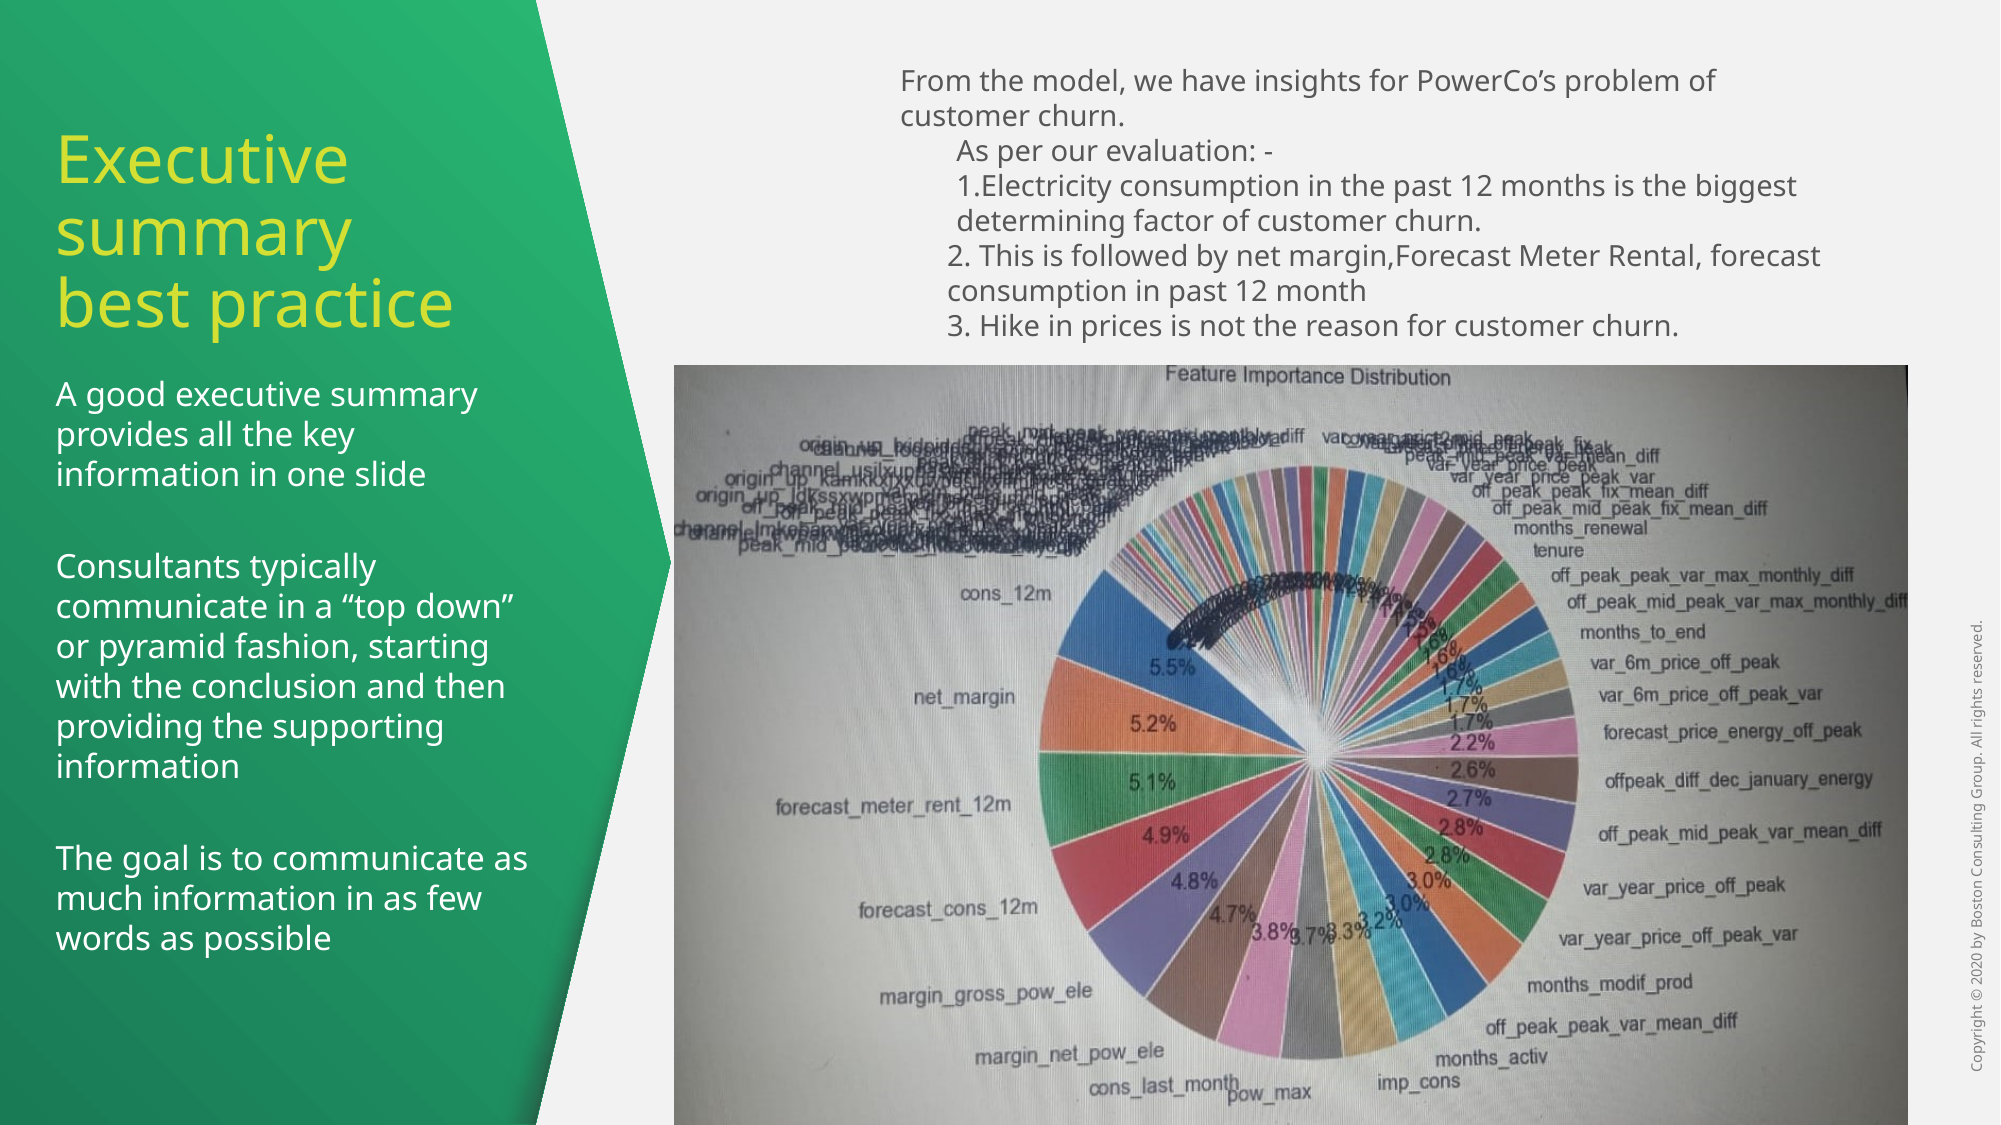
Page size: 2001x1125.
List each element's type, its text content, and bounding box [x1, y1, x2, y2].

picture [347, 558, 670, 1124]
picture [621, 365, 1908, 1125]
title Executive summary best practice [55, 125, 463, 342]
text_box A good executive summary provides all the key information in one slide Consultants typically communicate in a “top down” or pyramid fashion, starting with the conclusion and then providing the supporting information The goal is to communicate as much information in as few words as possible [40, 365, 556, 988]
text_box From the model, we have insights for PowerCo’s problem of customer churn. As per our evaluation: - 1.Electricity consumption in the past 12 months is the biggest determining factor of customer churn. 2. This is followed by net margin,Forecast Meter Rental, forecast consumption in past 12 month 3. Hike in prices is not the reason for customer churn. [867, 55, 1868, 364]
